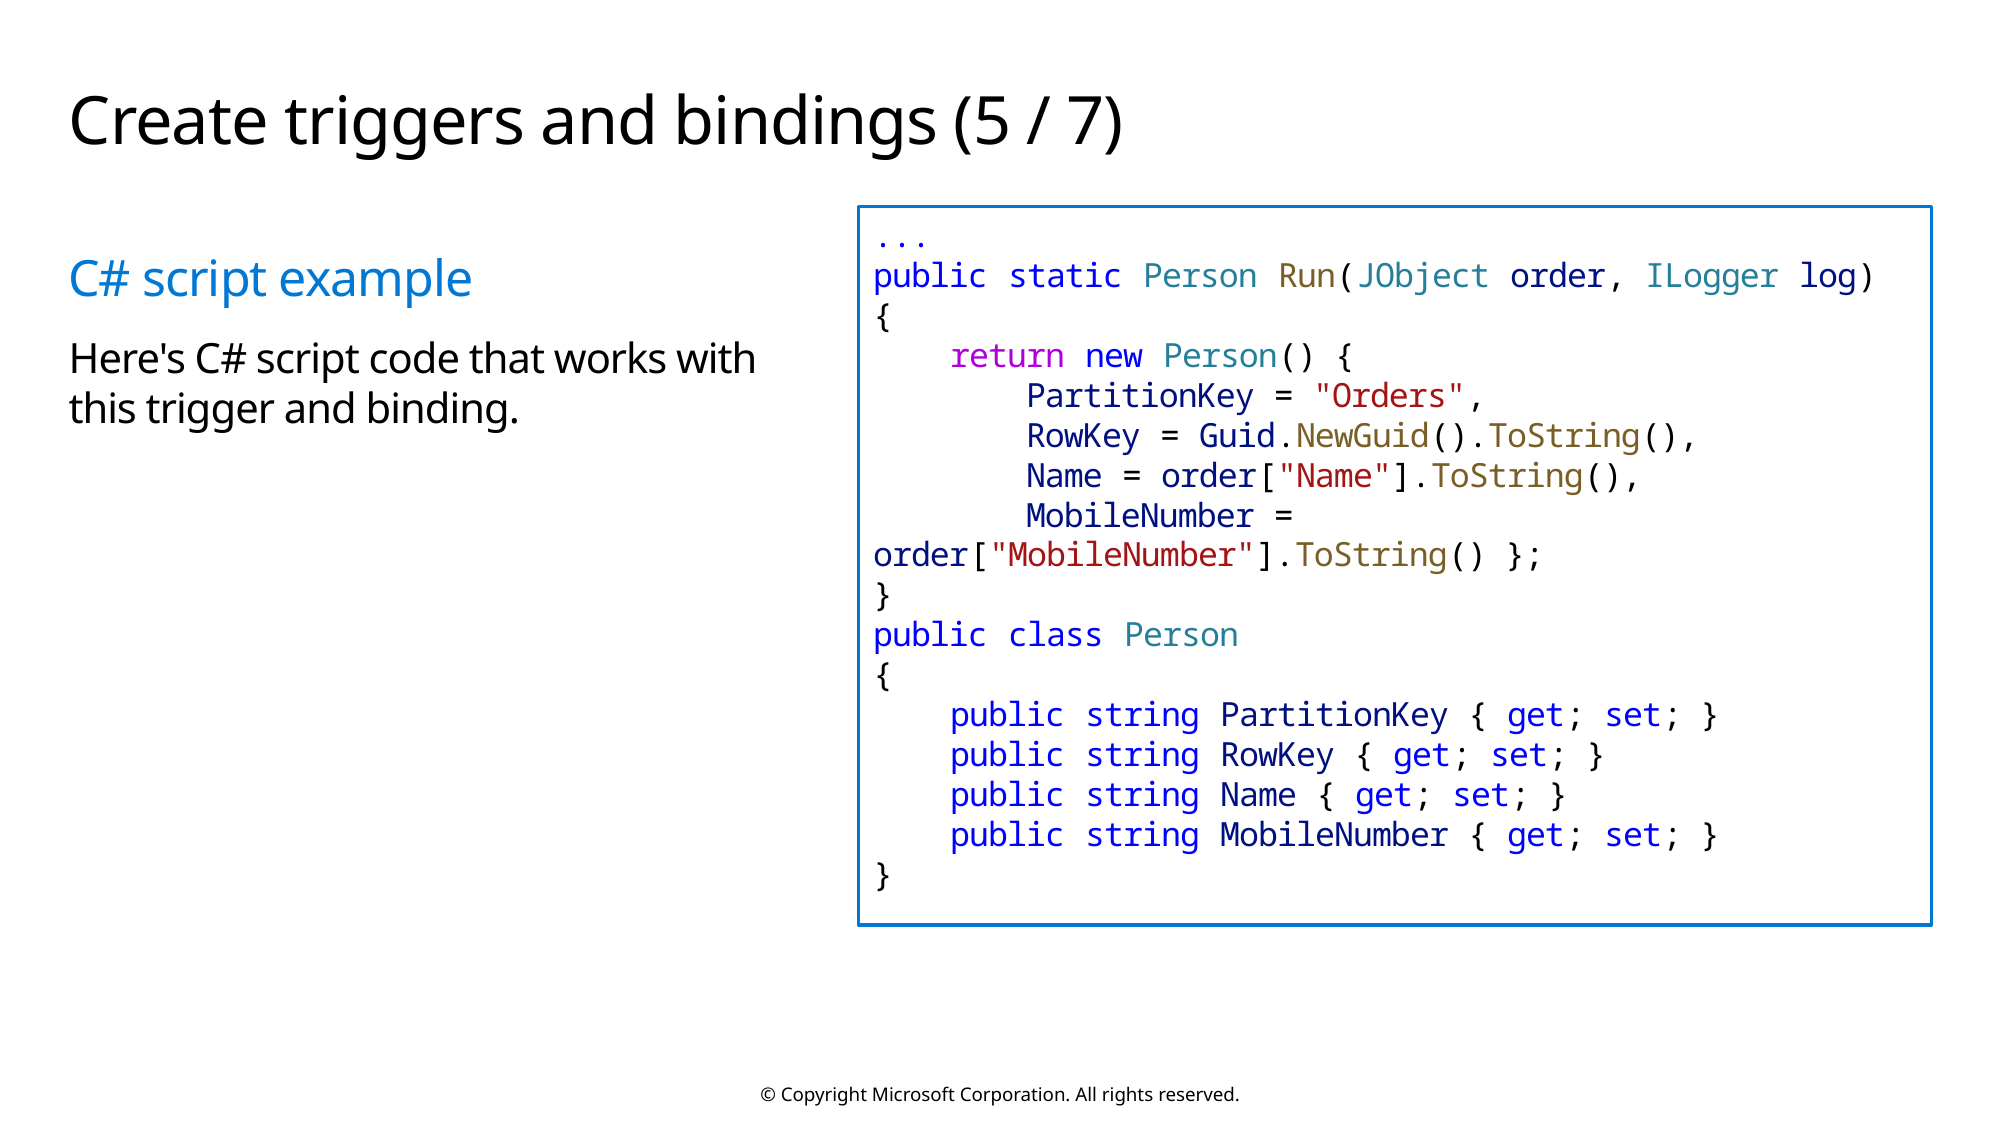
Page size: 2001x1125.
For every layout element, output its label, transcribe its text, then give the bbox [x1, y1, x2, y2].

text_box ... public static Person Run(JObject order, ILogger log) { return new Person() { PartitionKey = "Orders", RowKey = Guid.NewGuid().ToString(), Name = order["Name"].ToString(), MobileNumber = order["MobileNumber"].ToString() }; } public class Person { public string PartitionKey { get; set; } public string RowKey { get; set; } public string Name { get; set; } public string MobileNumber { get; set; } } [858, 206, 1932, 925]
text_box C# script example Here's C# script code that works with this trigger and binding. [68, 239, 827, 490]
title Create triggers and bindings (5 / 7) [68, 72, 1930, 184]
